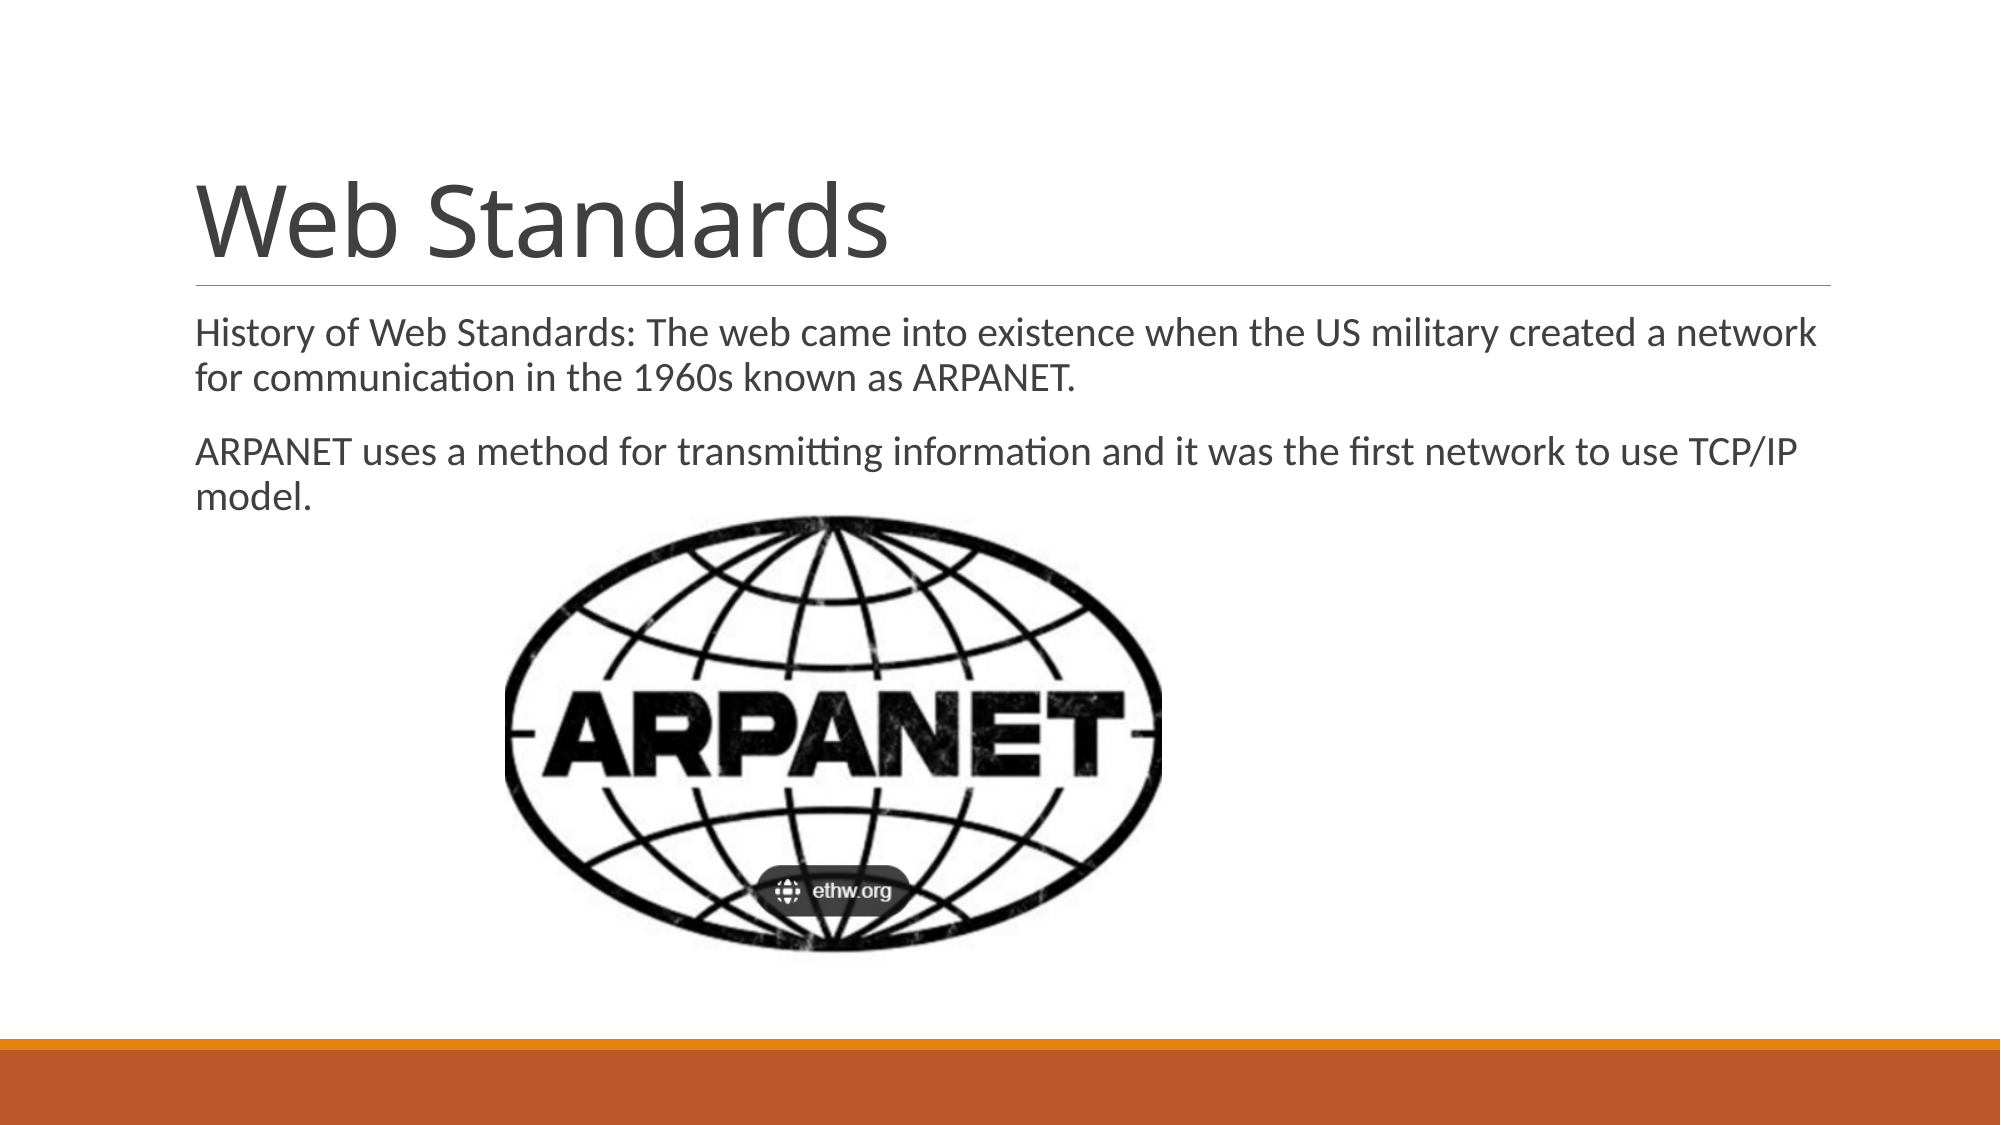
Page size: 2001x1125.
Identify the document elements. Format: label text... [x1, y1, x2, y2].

picture [505, 512, 1163, 964]
title Web Standards [180, 47, 1830, 285]
list History of Web Standards: The web came into existence when the US military created a network for communication in the 1960s known as ARPANET. ARPANET uses a method for transmitting information and it was the first network to use TCP/IP model. [180, 302, 1830, 963]
